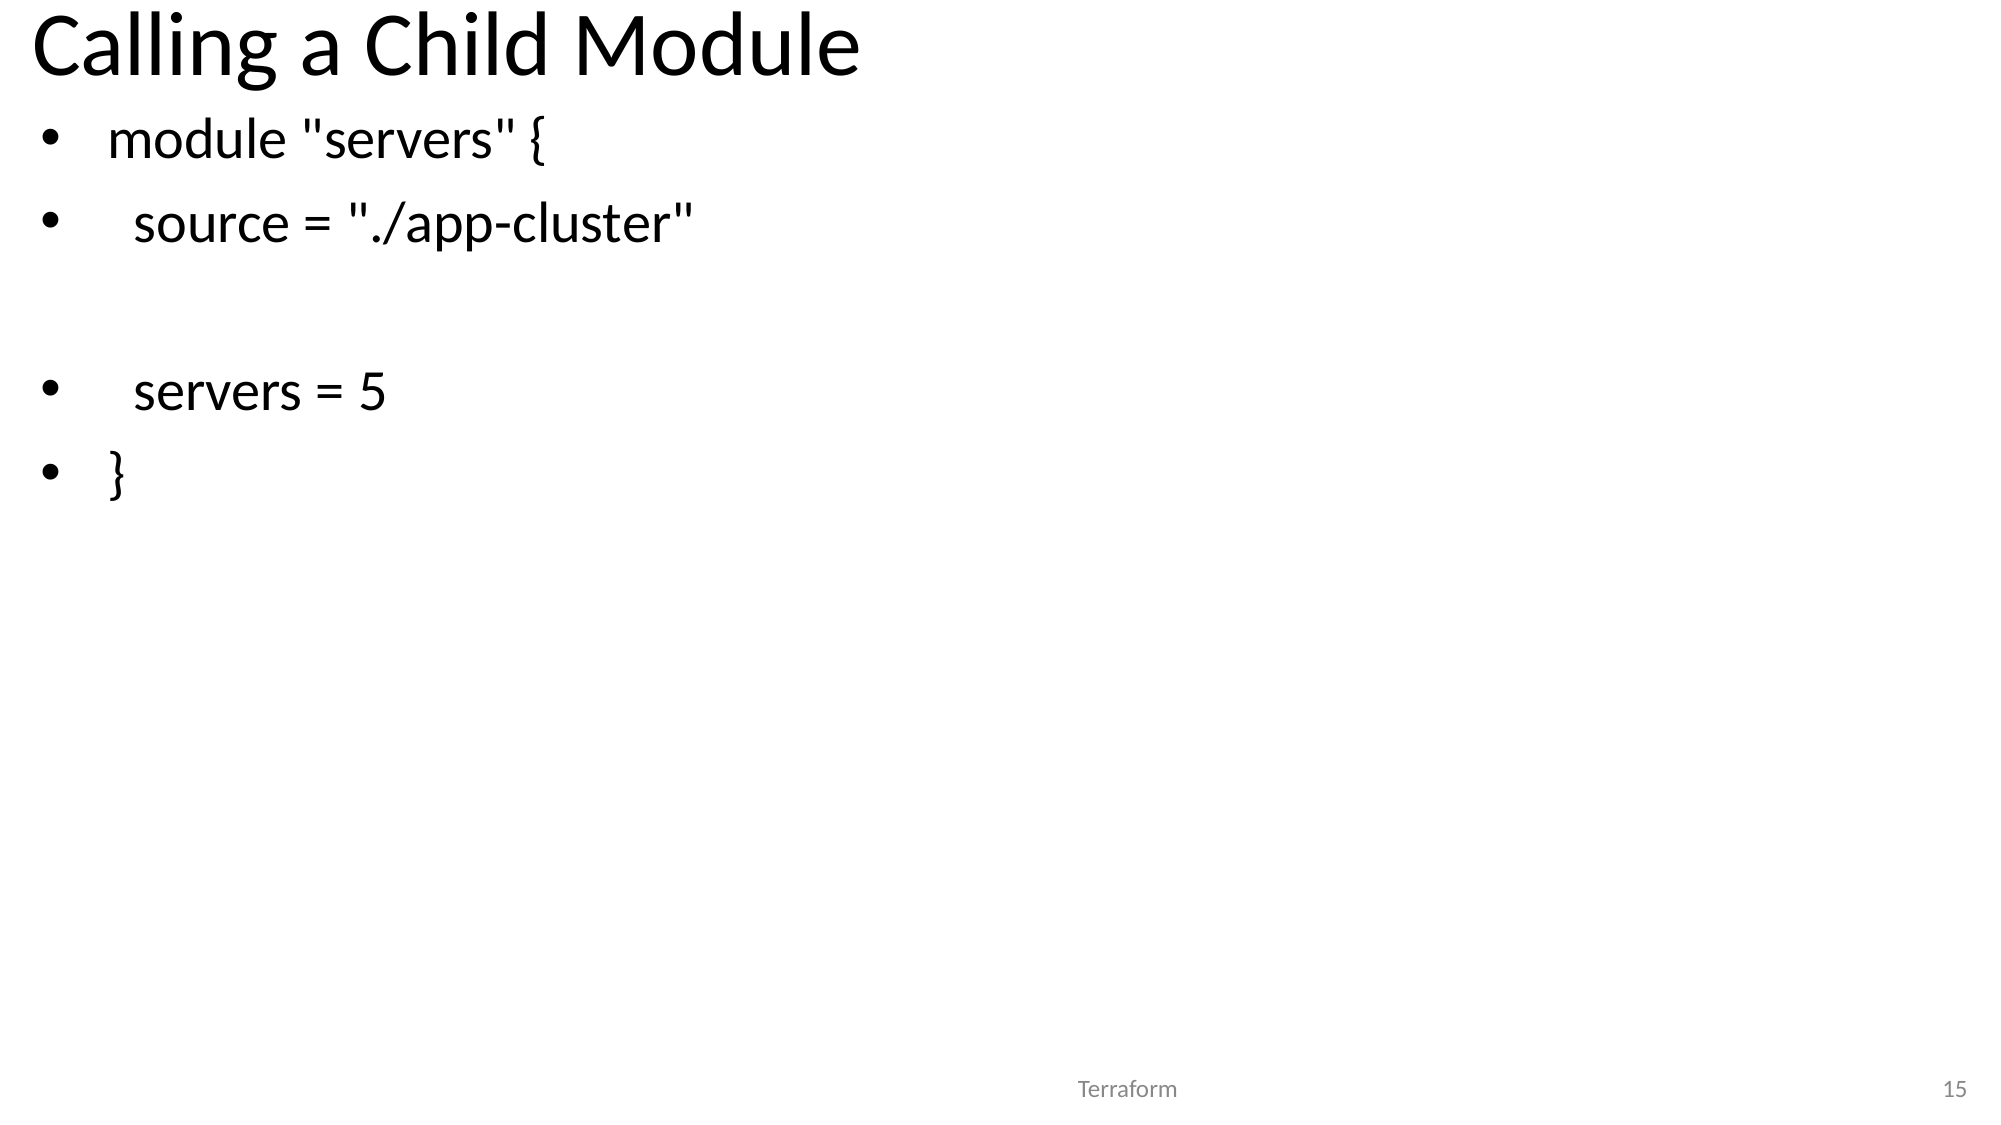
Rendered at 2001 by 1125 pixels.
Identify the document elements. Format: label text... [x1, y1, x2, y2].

list module "servers" { source = "./app-cluster" servers = 5 } [17, 100, 1983, 1042]
title Calling a Child Module [17, 4, 1983, 87]
footer Terraform [454, 1057, 1803, 1117]
slide_number 15 [1877, 1057, 1983, 1117]
